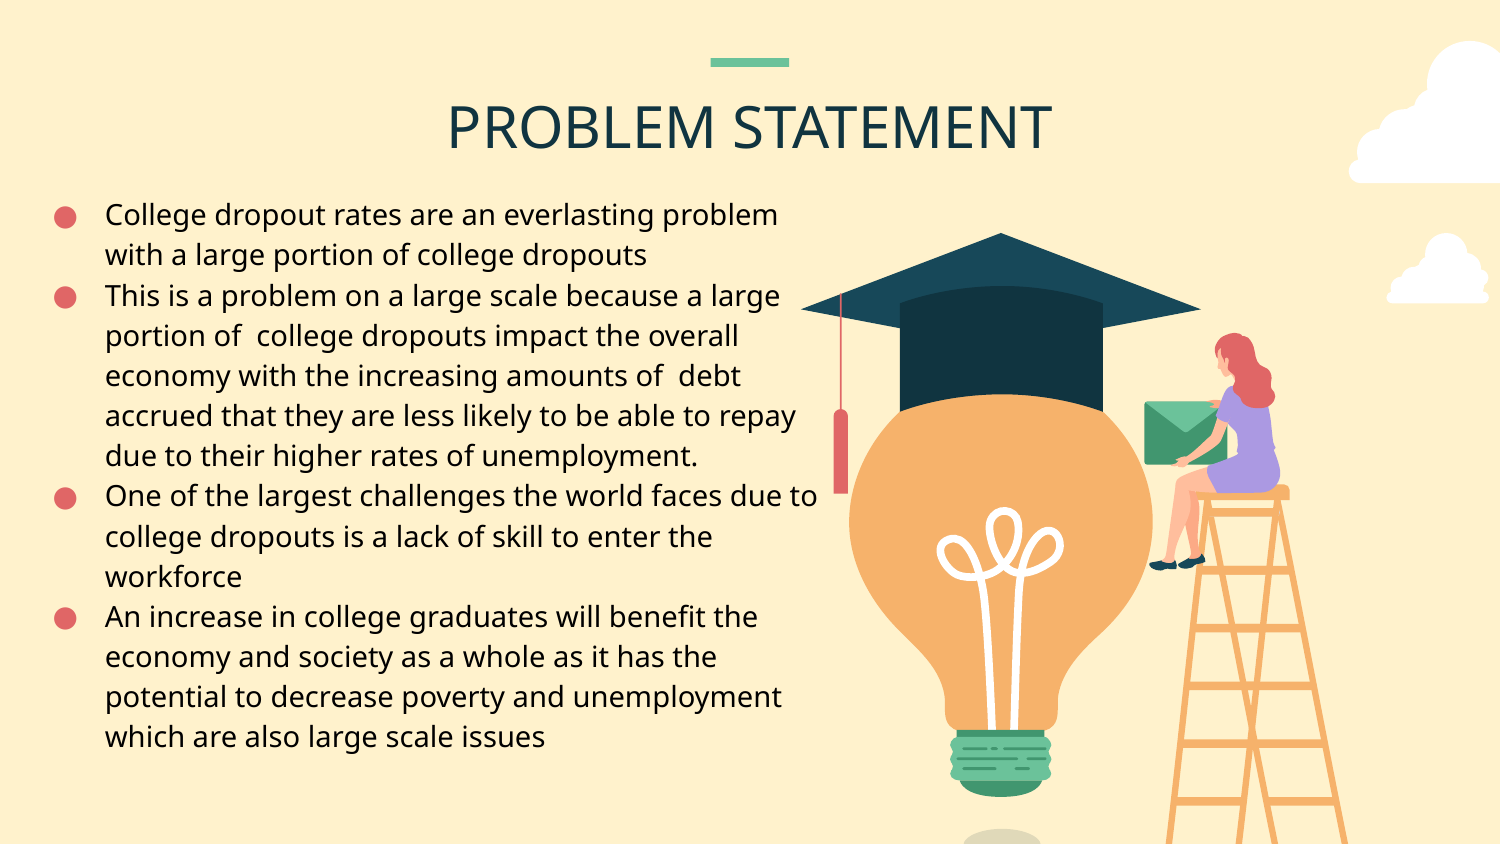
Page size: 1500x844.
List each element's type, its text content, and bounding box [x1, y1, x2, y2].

title PROBLEM STATEMENT [51, 74, 1449, 169]
text_box [710, 58, 790, 67]
text_box College dropout rates are an everlasting problem with a large portion of college dropouts This is a problem on a large scale because a large portion of college dropouts impact the overall economy with the increasing amounts of debt accrued that they are less likely to be able to repay due to their higher rates of unemployment. One of the largest challenges the world faces due to college dropouts is a lack of skill to enter the workforce An increase in college graduates will benefit the economy and society as a whole as it has the potential to decrease poverty and unemployment which are also large scale issues [14, 176, 856, 769]
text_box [800, 232, 1349, 844]
